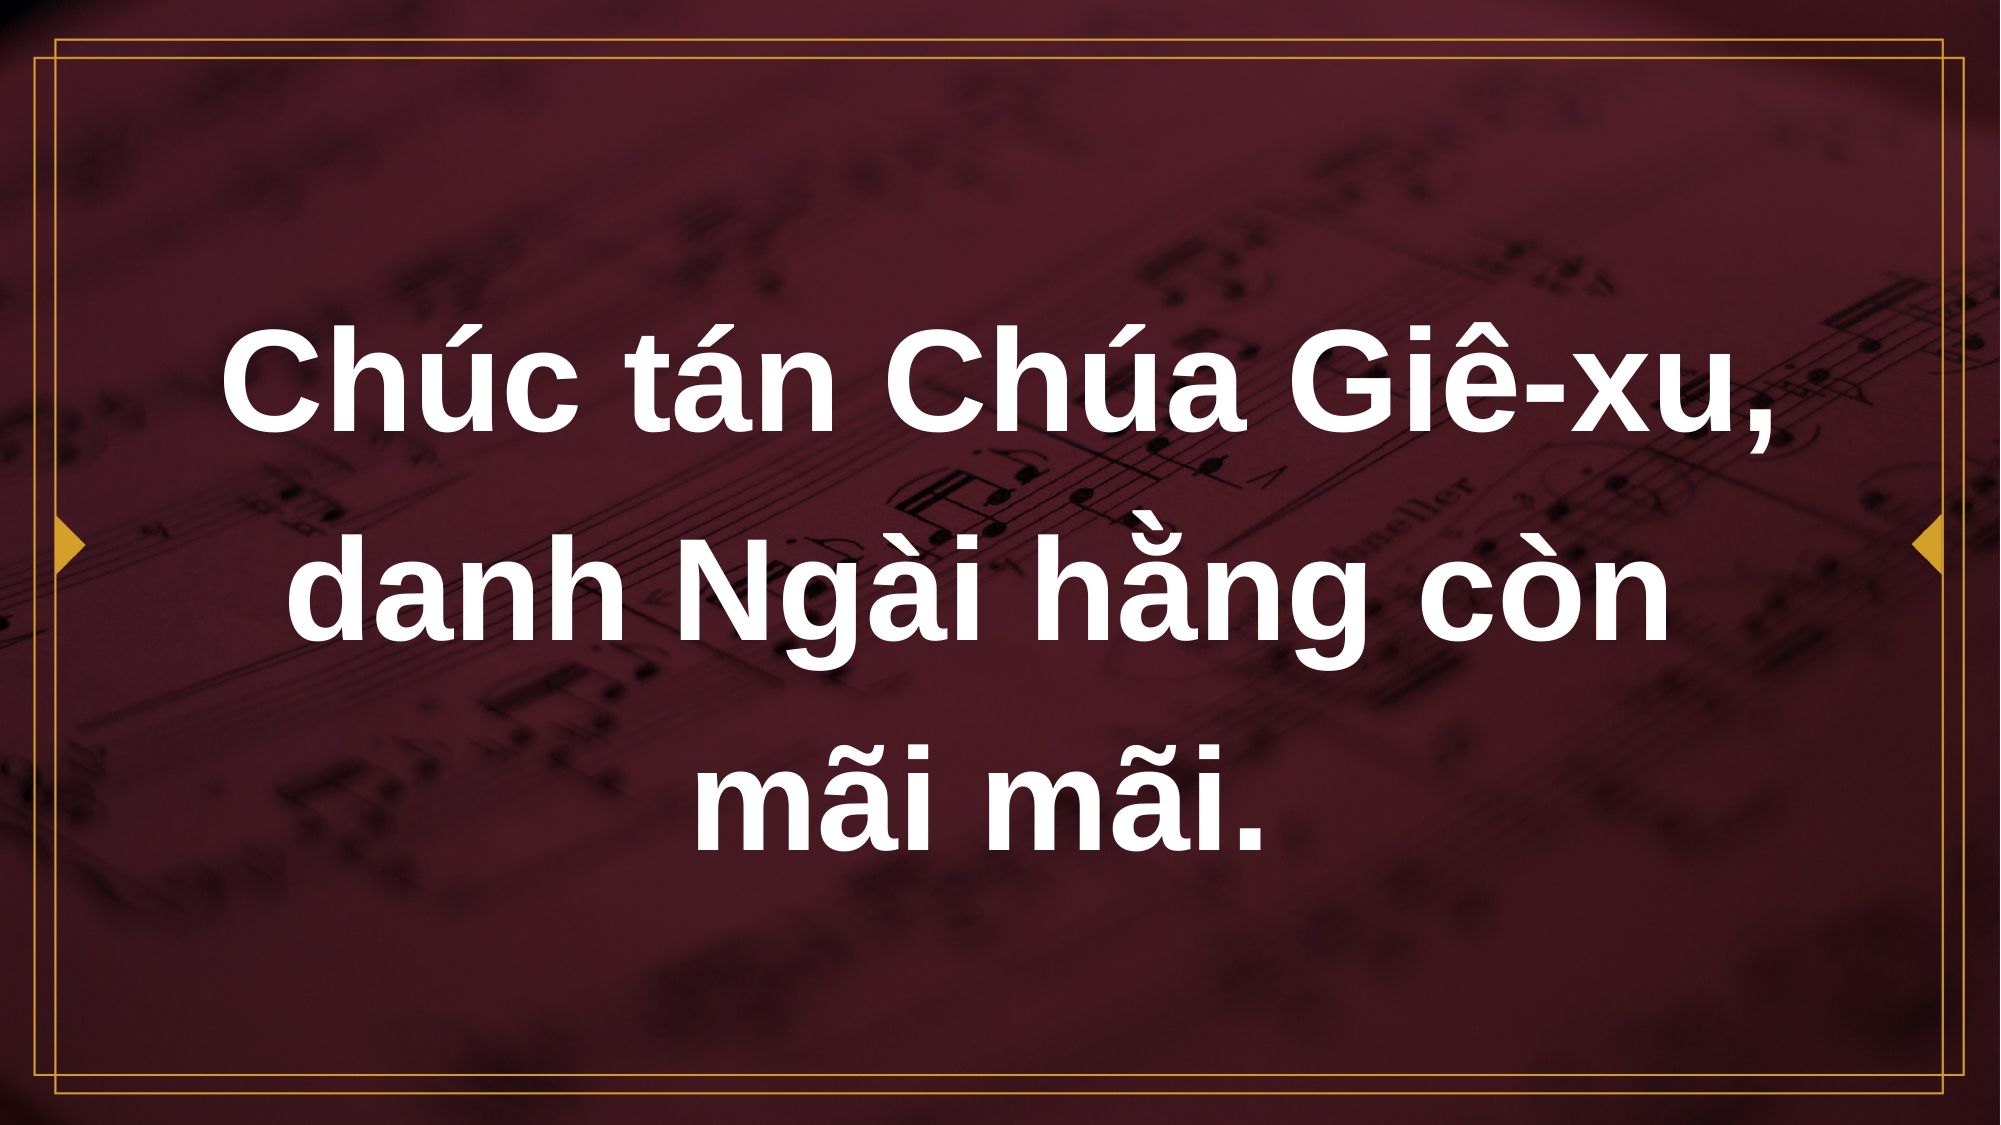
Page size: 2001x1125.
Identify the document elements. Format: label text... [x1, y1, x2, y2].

title Chúc tán Chúa Giê-xu, danh Ngài hằng còn mãi mãi. [55, 53, 1945, 1077]
picture [0, 0, 2000, 1125]
